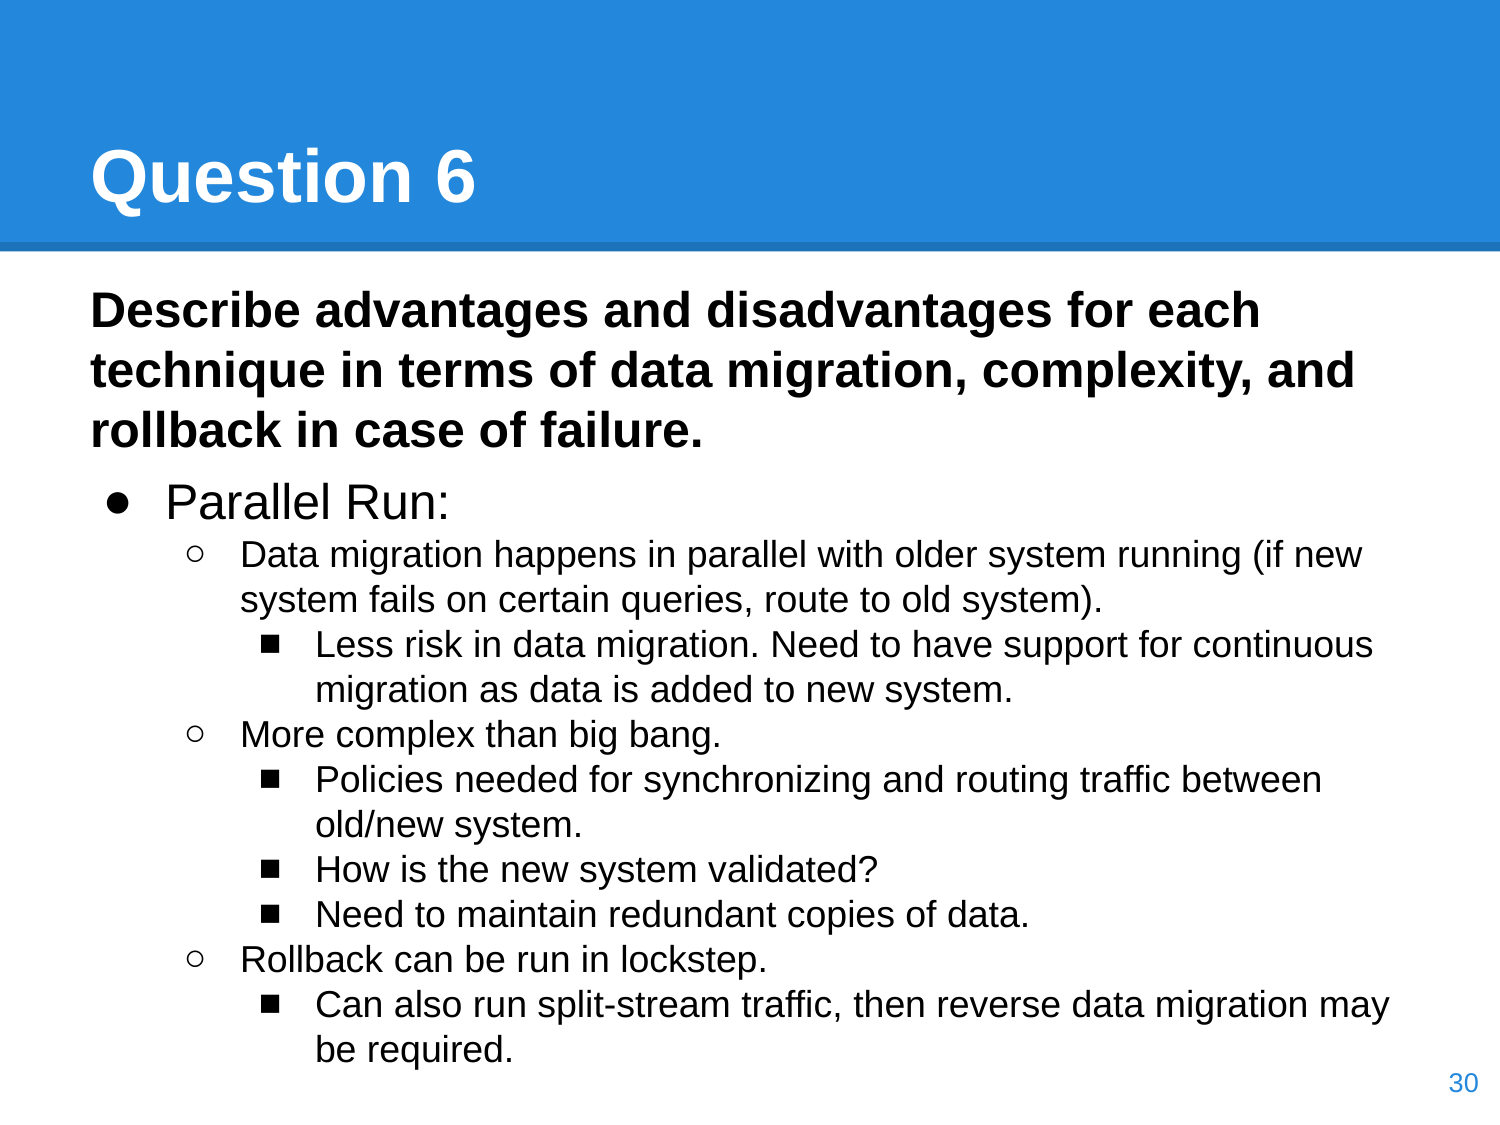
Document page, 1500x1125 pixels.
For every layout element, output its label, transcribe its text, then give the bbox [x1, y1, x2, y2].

slide_number ‹#› [1403, 1038, 1494, 1125]
list Describe advantages and disadvantages for each technique in terms of data migration, complexity, and rollback in case of failure. Parallel Run: Data migration happens in parallel with older system running (if new system fails on certain queries, route to old system). Less risk in data migration. Need to have support for continuous migration as data is added to new system. More complex than big bang. Policies needed for synchronizing and routing traffic between old/new system. How is the new system validated? Need to maintain redundant copies of data. Rollback can be run in lockstep. Can also run split-stream traffic, then reverse data migration may be required. [75, 262, 1425, 1078]
title Question 6 [75, 45, 1425, 233]
